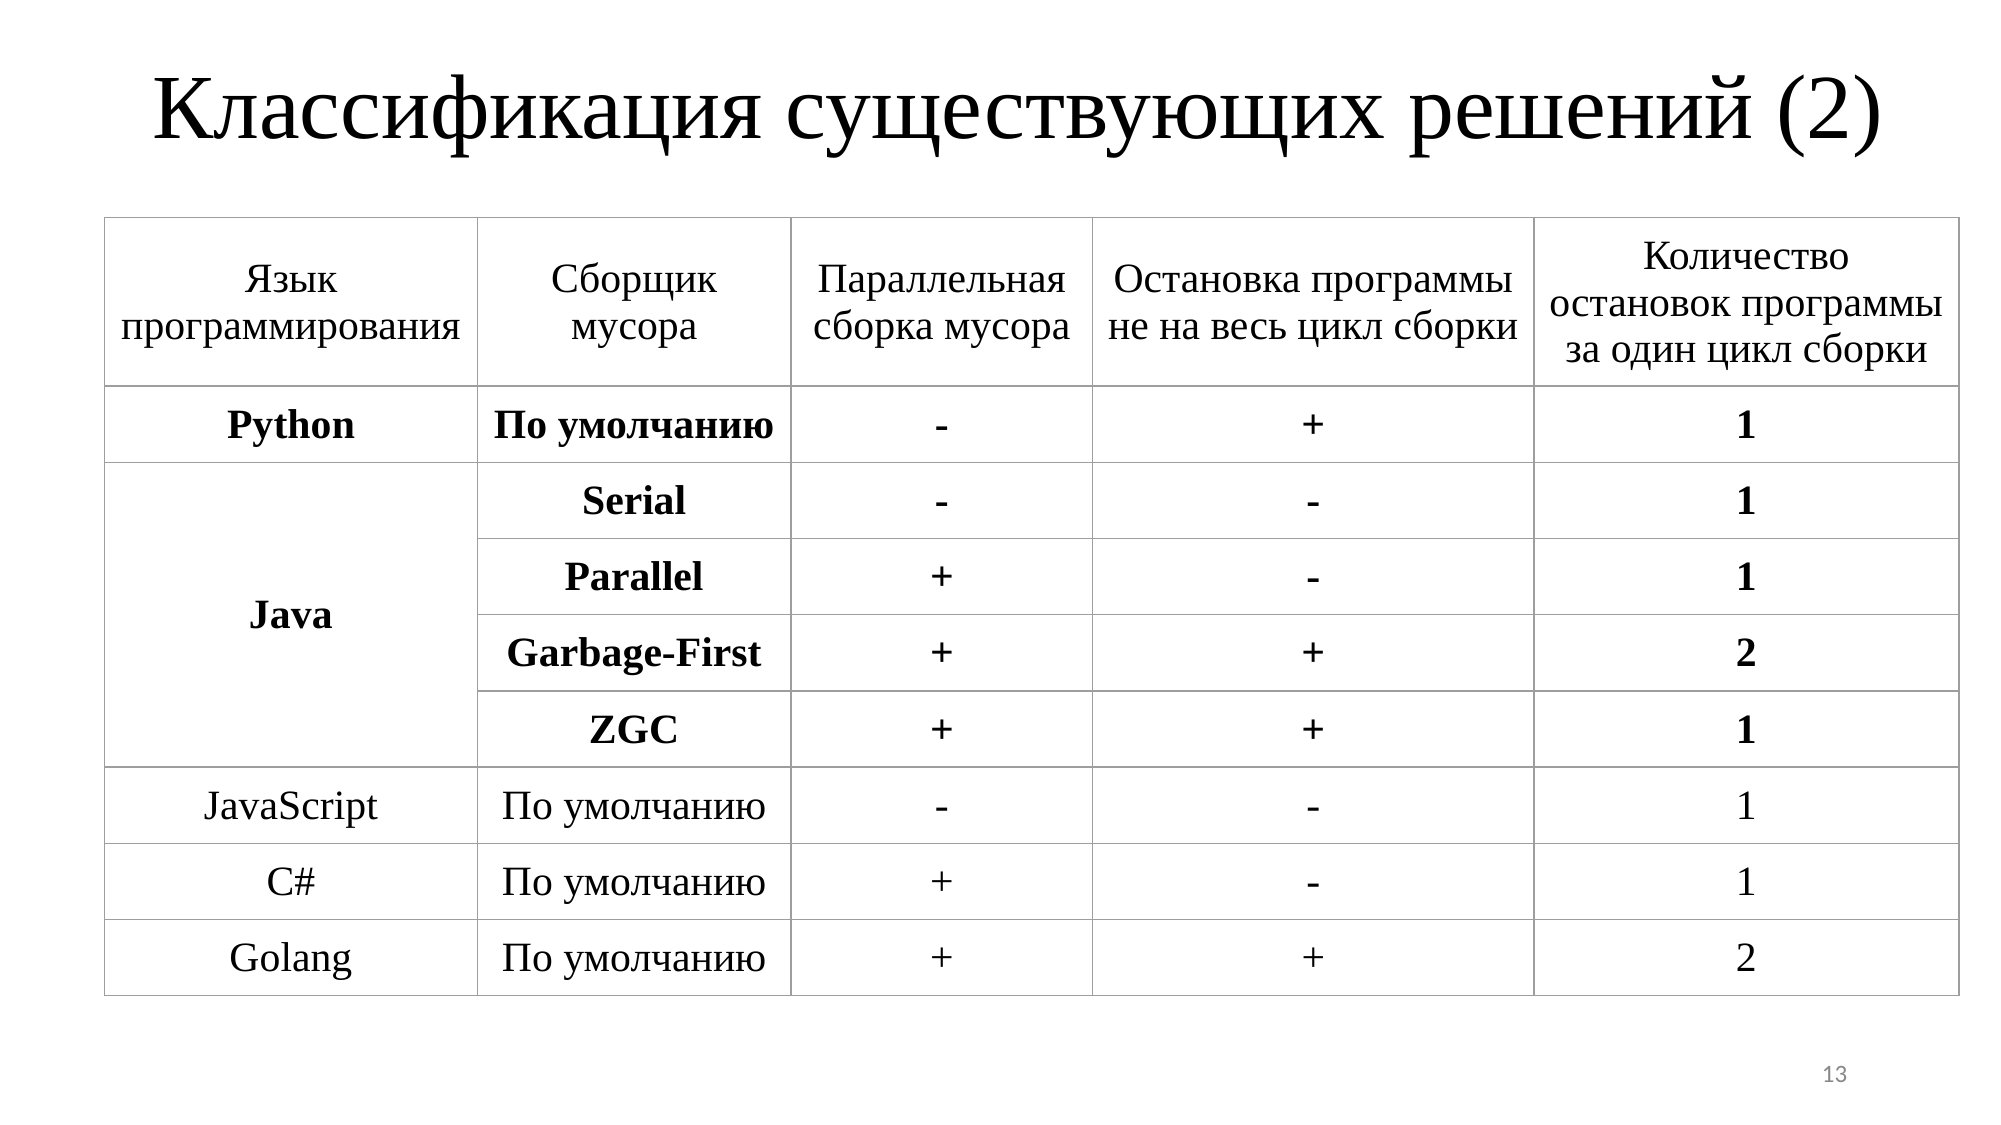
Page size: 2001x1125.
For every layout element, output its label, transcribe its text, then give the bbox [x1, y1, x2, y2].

table_header Остановка программы не на весь цикл сборки [1093, 218, 1533, 385]
table_cell + [1093, 920, 1533, 995]
table_cell 1 [1535, 844, 1958, 919]
table_cell Parallel [478, 539, 790, 614]
table_cell - [1093, 463, 1533, 538]
table_cell JavaScript [105, 768, 477, 843]
table_cell Golang [105, 920, 477, 995]
table_cell По умолчанию [478, 844, 790, 919]
table_cell + [792, 844, 1092, 919]
table_cell C# [105, 844, 477, 919]
table_cell 2 [1535, 920, 1958, 995]
table_cell + [792, 920, 1092, 995]
table_cell - [792, 768, 1092, 843]
table_cell - [1093, 844, 1533, 919]
table_header Параллельная сборка мусора [792, 218, 1092, 385]
table_cell - [1093, 539, 1533, 614]
table_cell ZGC [478, 692, 790, 766]
table_cell 1 [1535, 463, 1958, 538]
table_cell + [792, 539, 1092, 614]
slide_number ‹#› [1412, 1042, 1863, 1103]
table_cell 1 [1535, 539, 1958, 614]
table_cell + [792, 615, 1092, 690]
table_cell Java [105, 463, 477, 766]
table_cell По умолчанию [478, 387, 790, 462]
table_header Язык программирования [105, 218, 477, 385]
table_cell + [1093, 615, 1533, 690]
title Классификация существующих решений (2) [137, 0, 1950, 217]
table_header Сборщик мусора [478, 218, 790, 385]
table_cell - [1093, 768, 1533, 843]
table_cell По умолчанию [478, 768, 790, 843]
table_cell 1 [1535, 692, 1958, 766]
table_cell Garbage-First [478, 615, 790, 690]
table_header Количество остановок программы за один цикл сборки [1535, 218, 1958, 385]
table_cell + [1093, 387, 1533, 462]
table_cell 1 [1535, 387, 1958, 462]
table_cell 2 [1535, 615, 1958, 690]
table_cell - [792, 463, 1092, 538]
table_cell 1 [1535, 768, 1958, 843]
table_cell Serial [478, 463, 790, 538]
table_cell По умолчанию [478, 920, 790, 995]
table_cell Python [105, 387, 477, 462]
table_cell + [792, 692, 1092, 766]
table_cell - [792, 387, 1092, 462]
table_cell + [1093, 692, 1533, 766]
